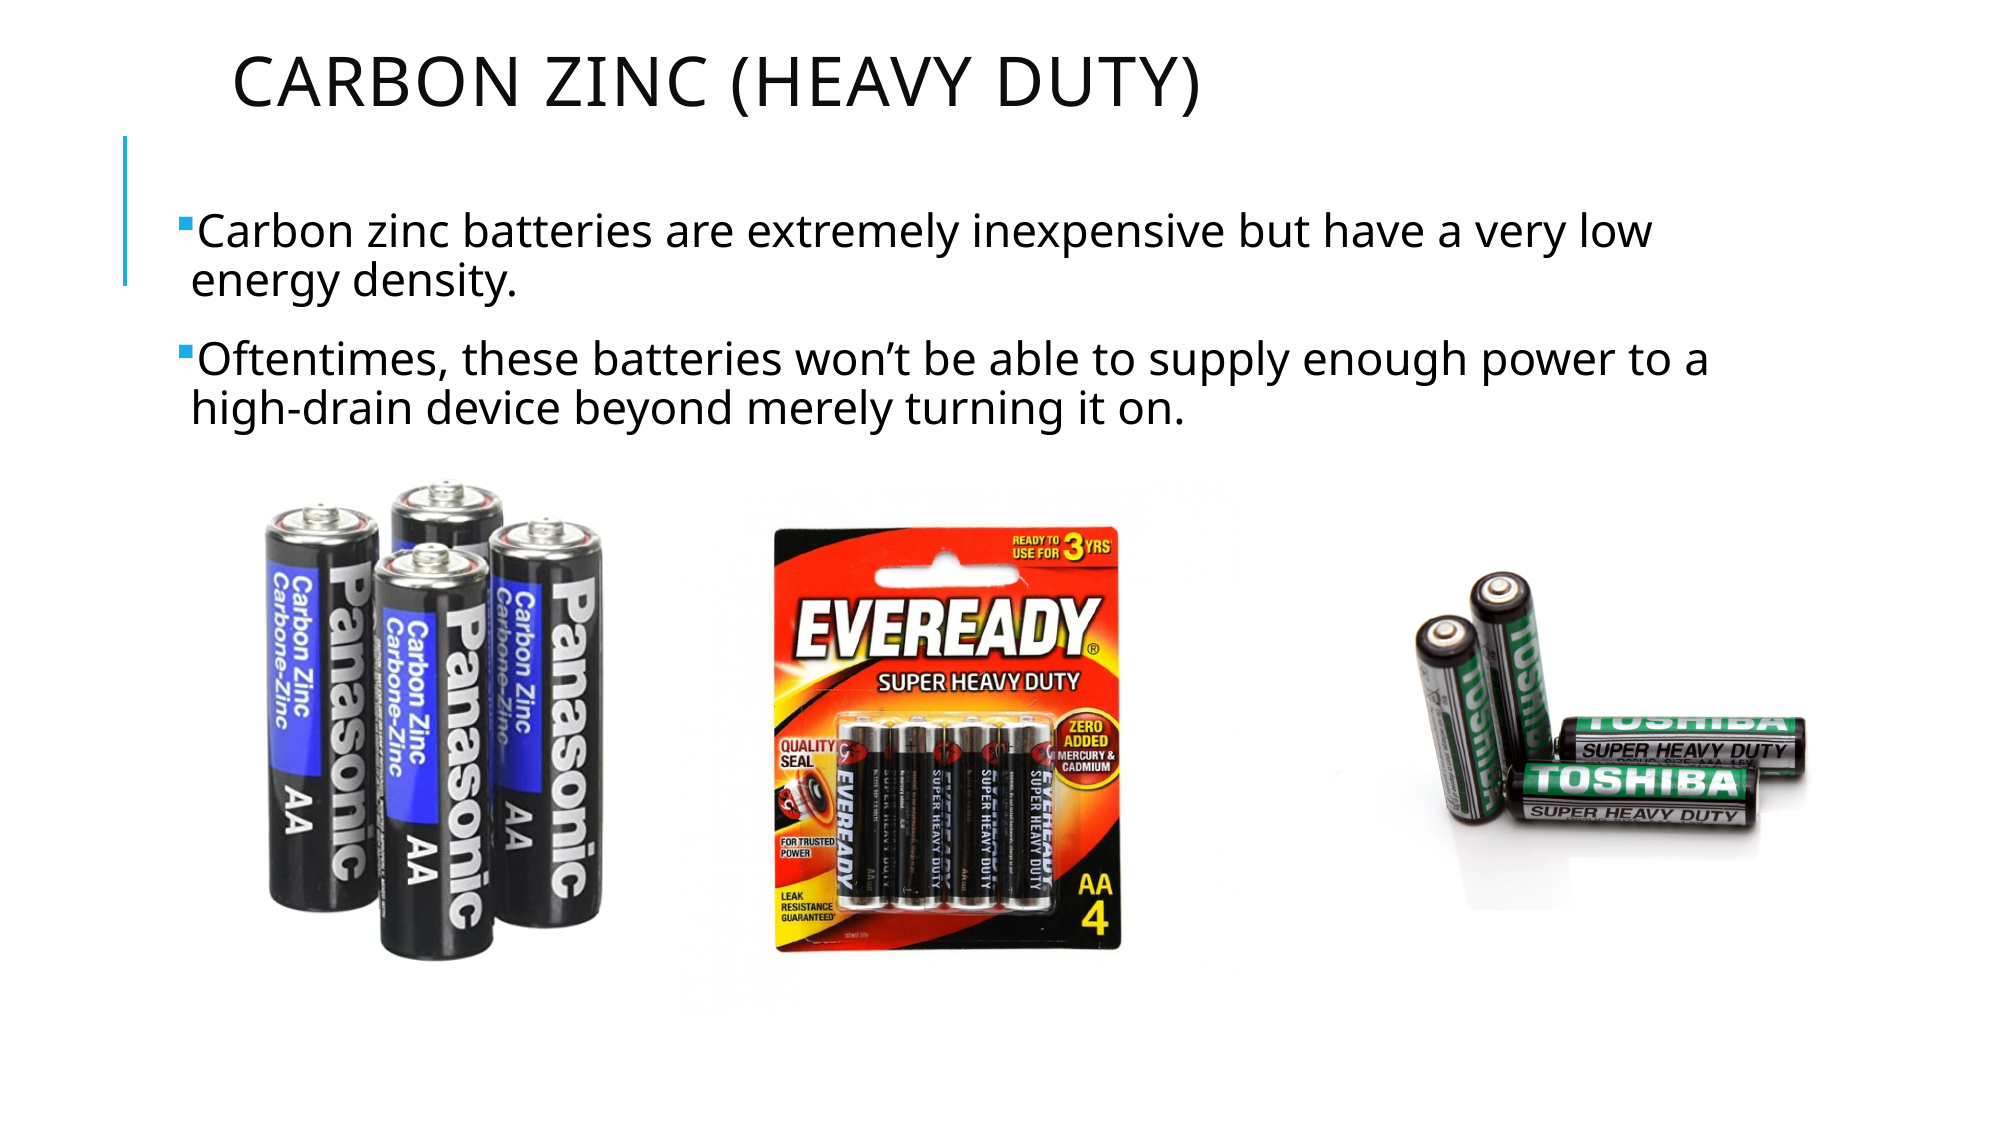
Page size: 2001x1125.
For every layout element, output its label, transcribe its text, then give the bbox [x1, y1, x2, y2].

picture [1292, 530, 1908, 911]
list Carbon zinc batteries are extremely inexpensive but have a very low energy density. Oftentimes, these batteries won’t be able to supply enough power to a high-drain device beyond merely turning it on. [168, 200, 1763, 1035]
picture [192, 462, 1241, 1026]
title Carbon zinc (Heavy duty) [216, 45, 1348, 128]
